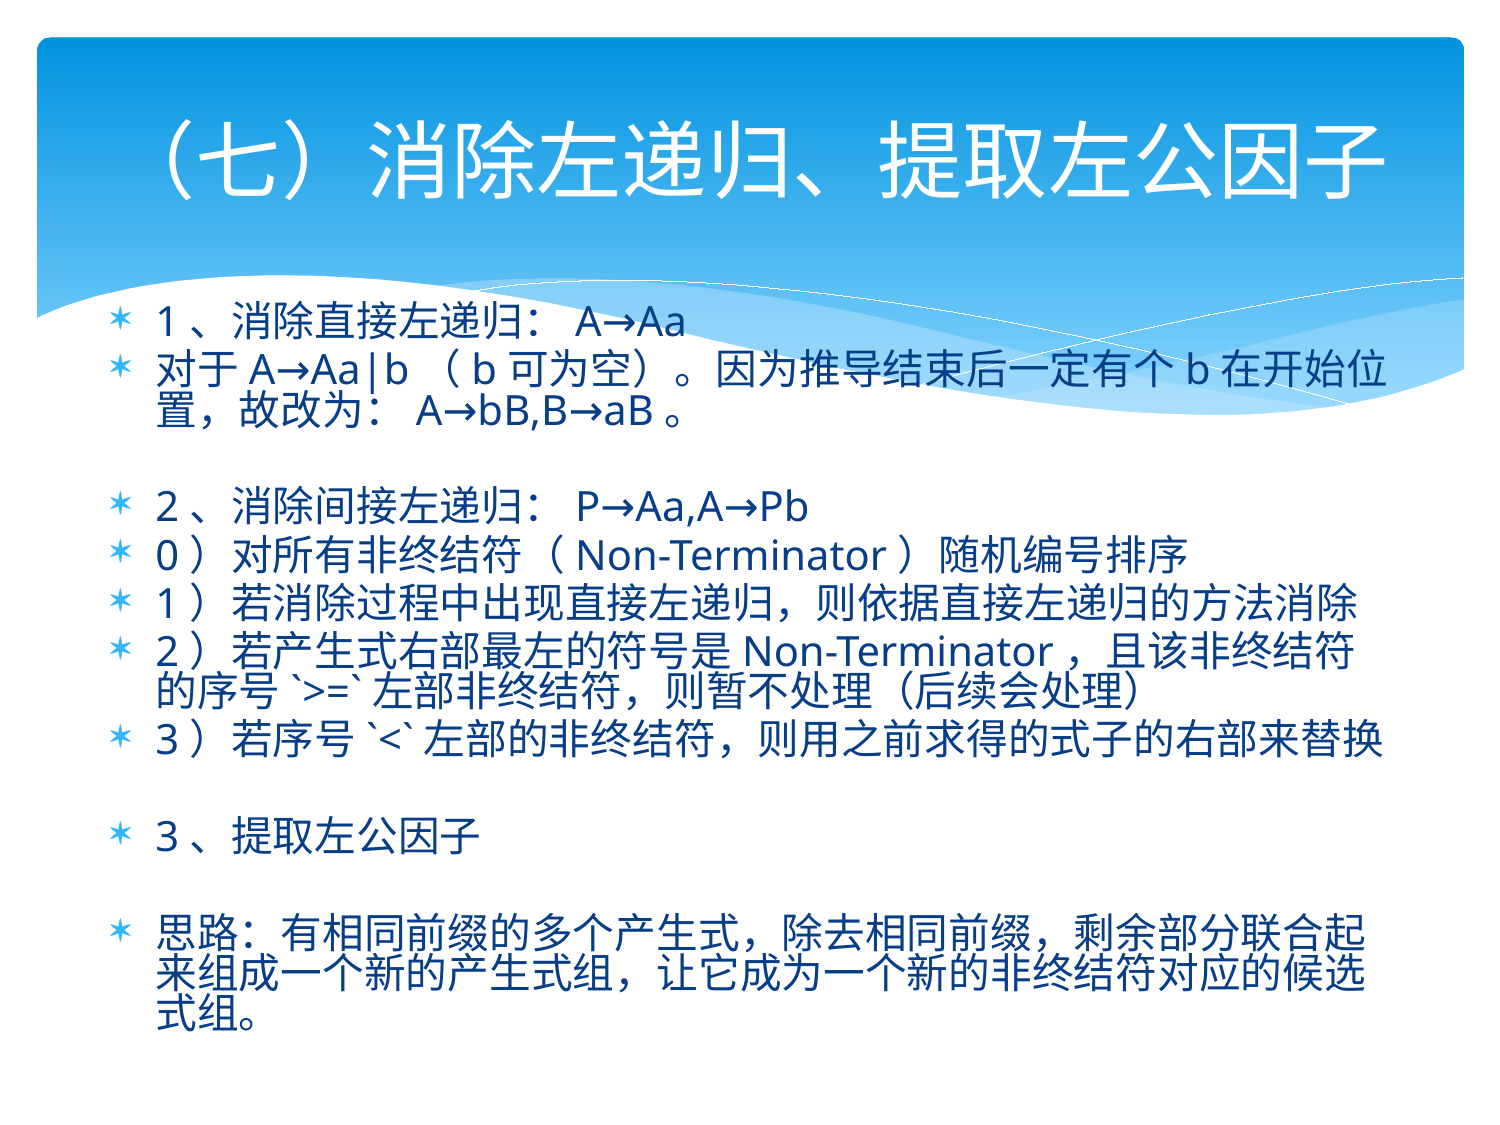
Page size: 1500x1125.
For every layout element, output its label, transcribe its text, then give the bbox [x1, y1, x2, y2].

list 1、消除直接左递归：A→Aa 对于A→Aa|b（b可为空）。因为推导结束后一定有个b在开始位置，故改为：A→bB,B→aB。 2、消除间接左递归：P→Aa,A→Pb 0）对所有非终结符（Non-Terminator）随机编号排序 1）若消除过程中出现直接左递归，则依据直接左递归的方法消除 2）若产生式右部最左的符号是Non-Terminator，且该非终结符的序号`>=`左部非终结符，则暂不处理（后续会处理） 3）若序号`<`左部的非终结符，则用之前求得的式子的右部来替换 3、提取左公因子 思路：有相同前缀的多个产生式，除去相同前缀，剩余部分联合起来组成一个新的产生式组，让它成为一个新的非终结符对应的候选式组。 [95, 297, 1404, 1090]
title （七）消除左递归、提取左公因子 [75, 55, 1425, 261]
